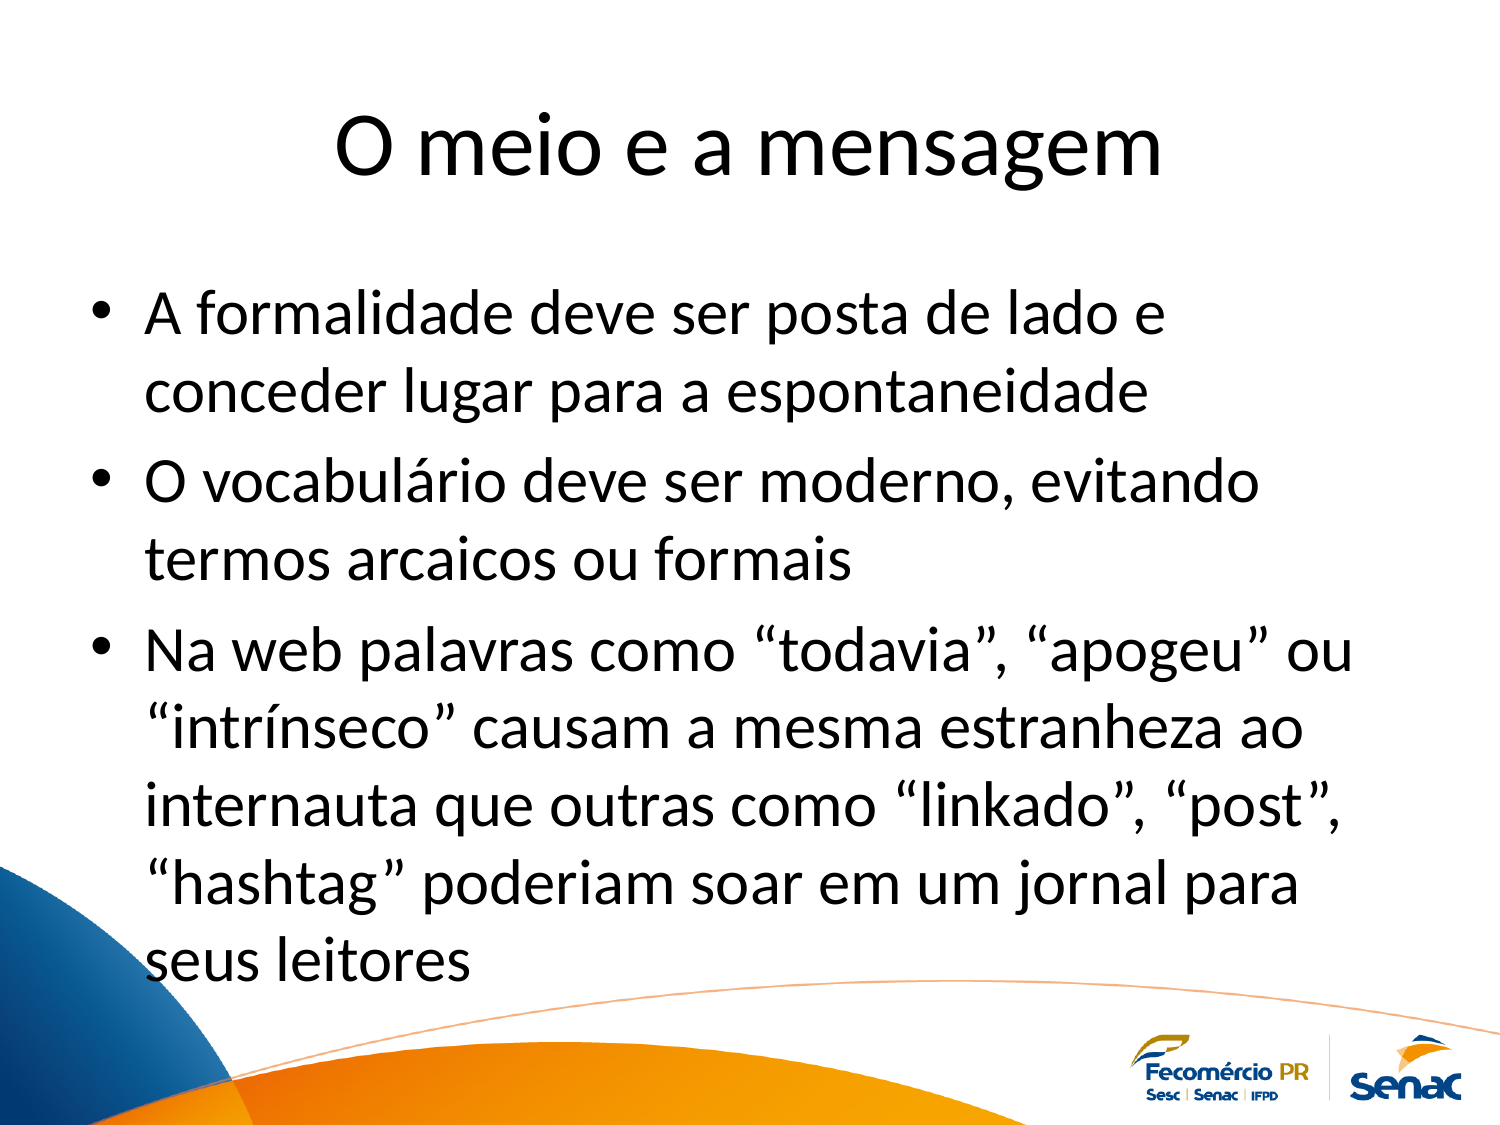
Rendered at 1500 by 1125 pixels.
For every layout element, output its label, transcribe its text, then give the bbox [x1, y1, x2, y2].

picture [0, 0, 1500, 1125]
title O meio e a mensagem [75, 45, 1425, 233]
list A formalidade deve ser posta de lado e conceder lugar para a espontaneidade O vocabulário deve ser moderno, evitando termos arcaicos ou formais Na web palavras como “todavia”, “apogeu” ou “intrínseco” causam a mesma estranheza ao internauta que outras como “linkado”, “post”, “hashtag” poderiam soar em um jornal para seus leitores [75, 262, 1425, 1005]
